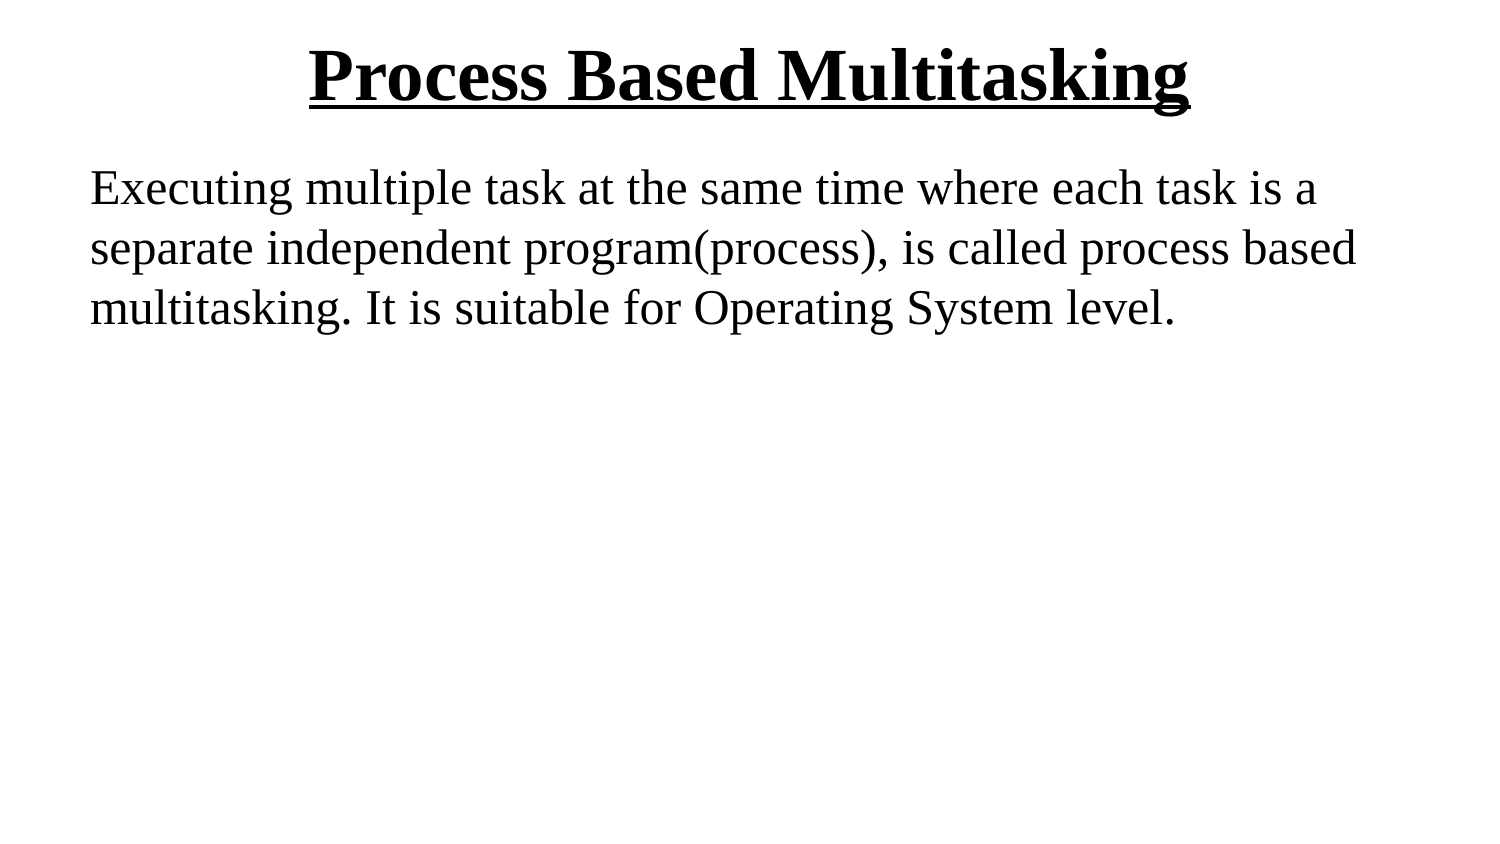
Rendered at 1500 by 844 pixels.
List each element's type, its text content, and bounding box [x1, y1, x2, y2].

list Executing multiple task at the same time where each task is a separate independent program(process), is called process based multitasking. It is suitable for Operating System level. [75, 146, 1425, 372]
title Process Based Multitasking [75, 6, 1425, 135]
